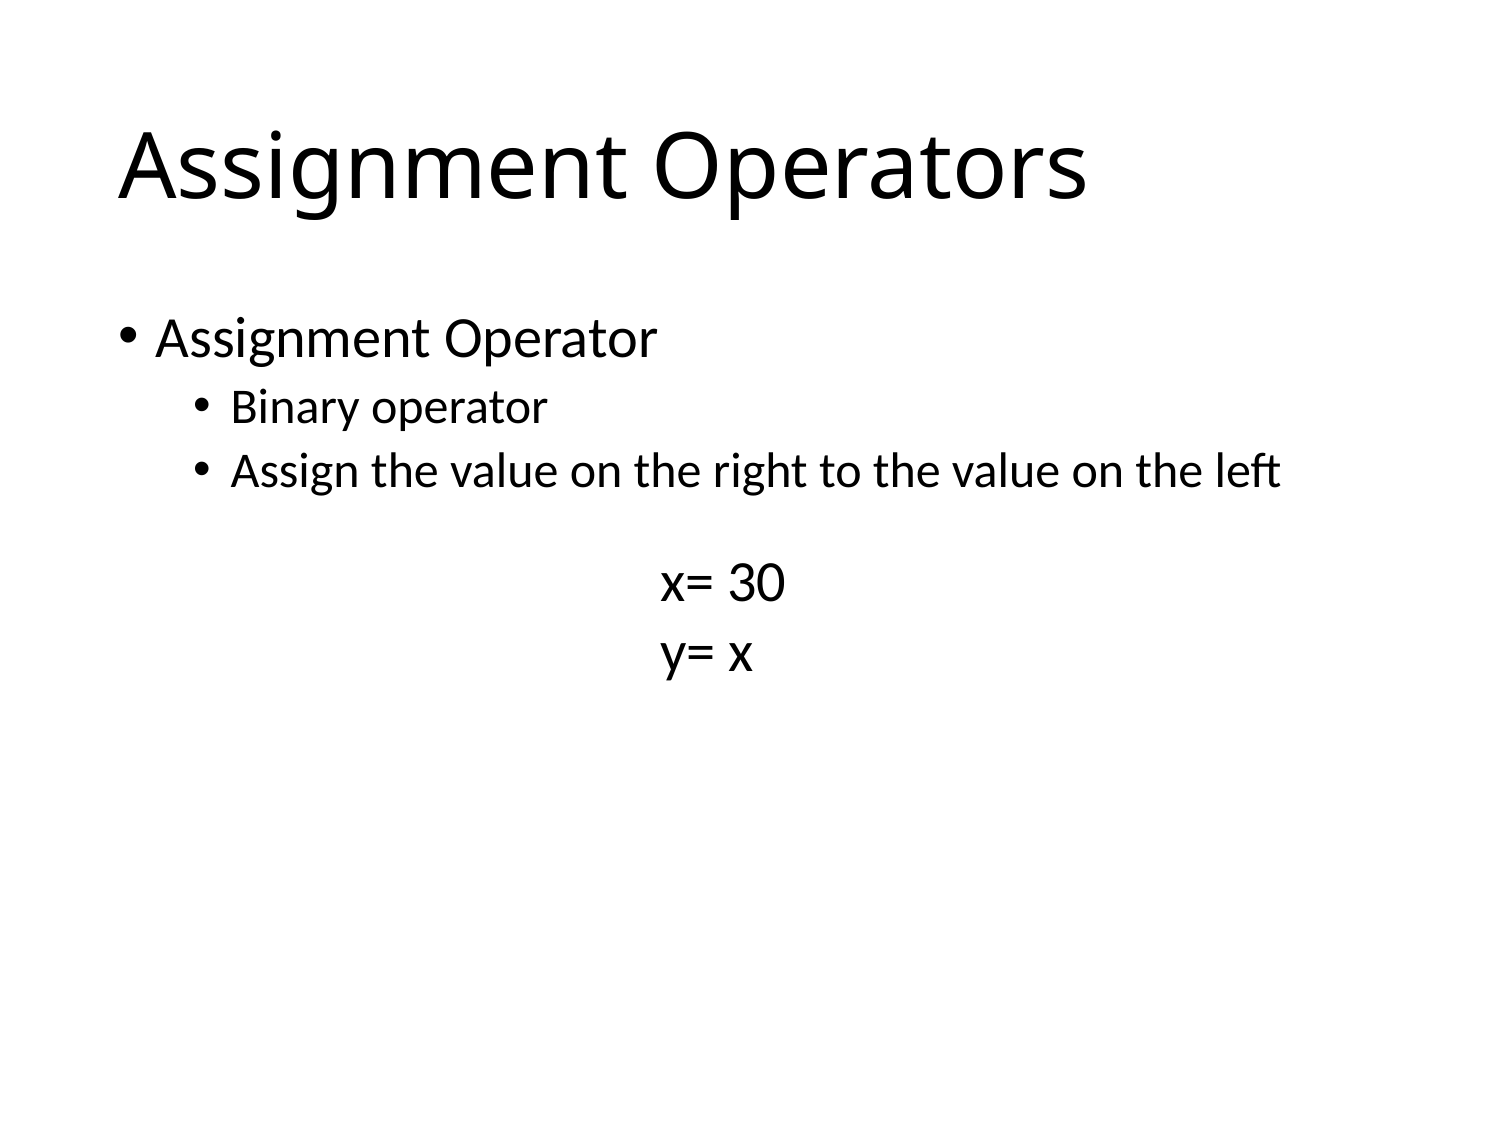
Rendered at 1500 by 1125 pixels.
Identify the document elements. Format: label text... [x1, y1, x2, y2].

title Assignment Operators [103, 59, 1397, 278]
text_box x= 30 y= x [645, 535, 925, 691]
list Assignment Operator Binary operator Assign the value on the right to the value on the left [103, 299, 1397, 615]
